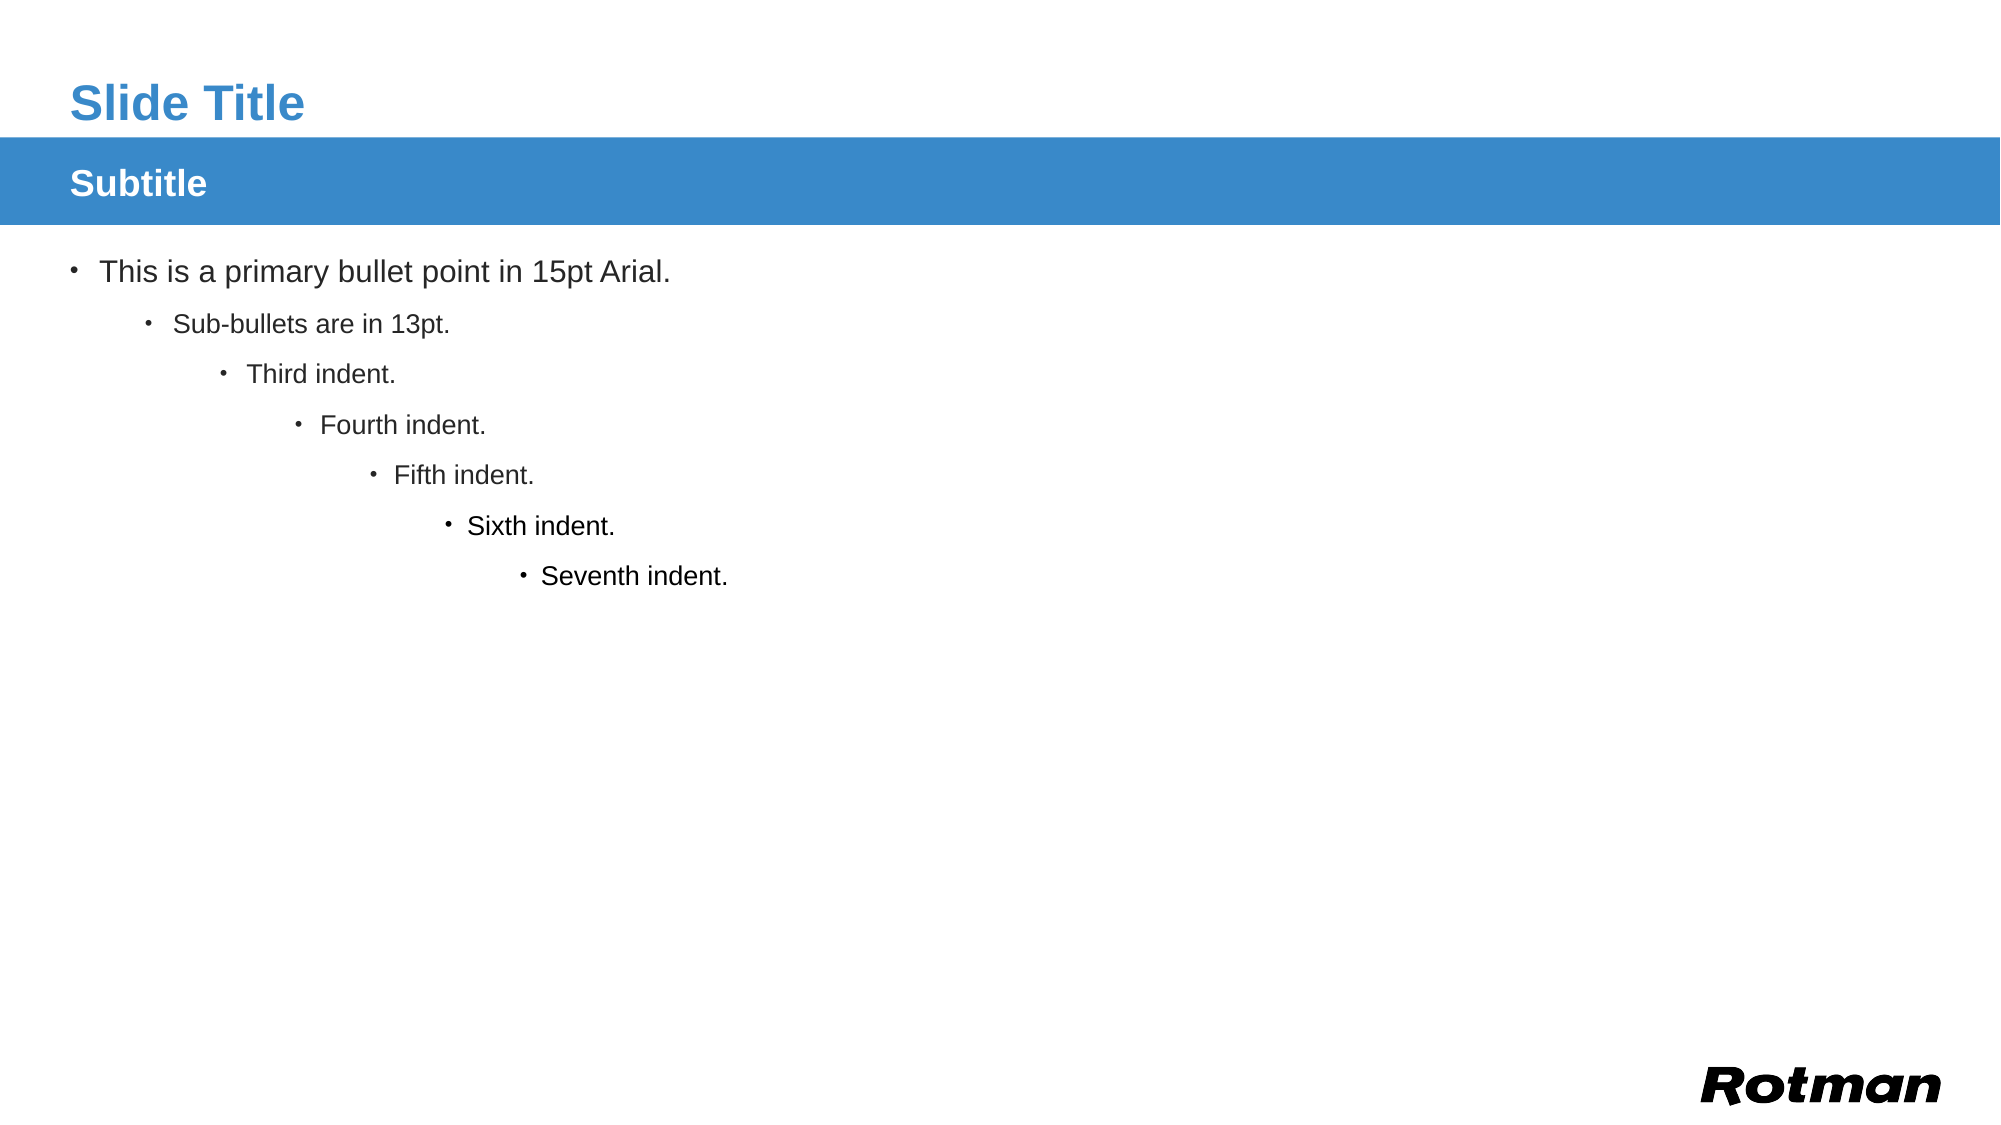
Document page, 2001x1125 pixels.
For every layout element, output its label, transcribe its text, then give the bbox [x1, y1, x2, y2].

title Slide Title [55, 45, 1630, 137]
subtitle Subtitle [55, 137, 1630, 225]
list This is a primary bullet point in 15pt Arial. Sub-bullets are in 13pt. Third indent. Fourth indent. Fifth indent. Sixth indent. Seventh indent. [55, 243, 1945, 1024]
picture [1688, 1053, 1954, 1123]
